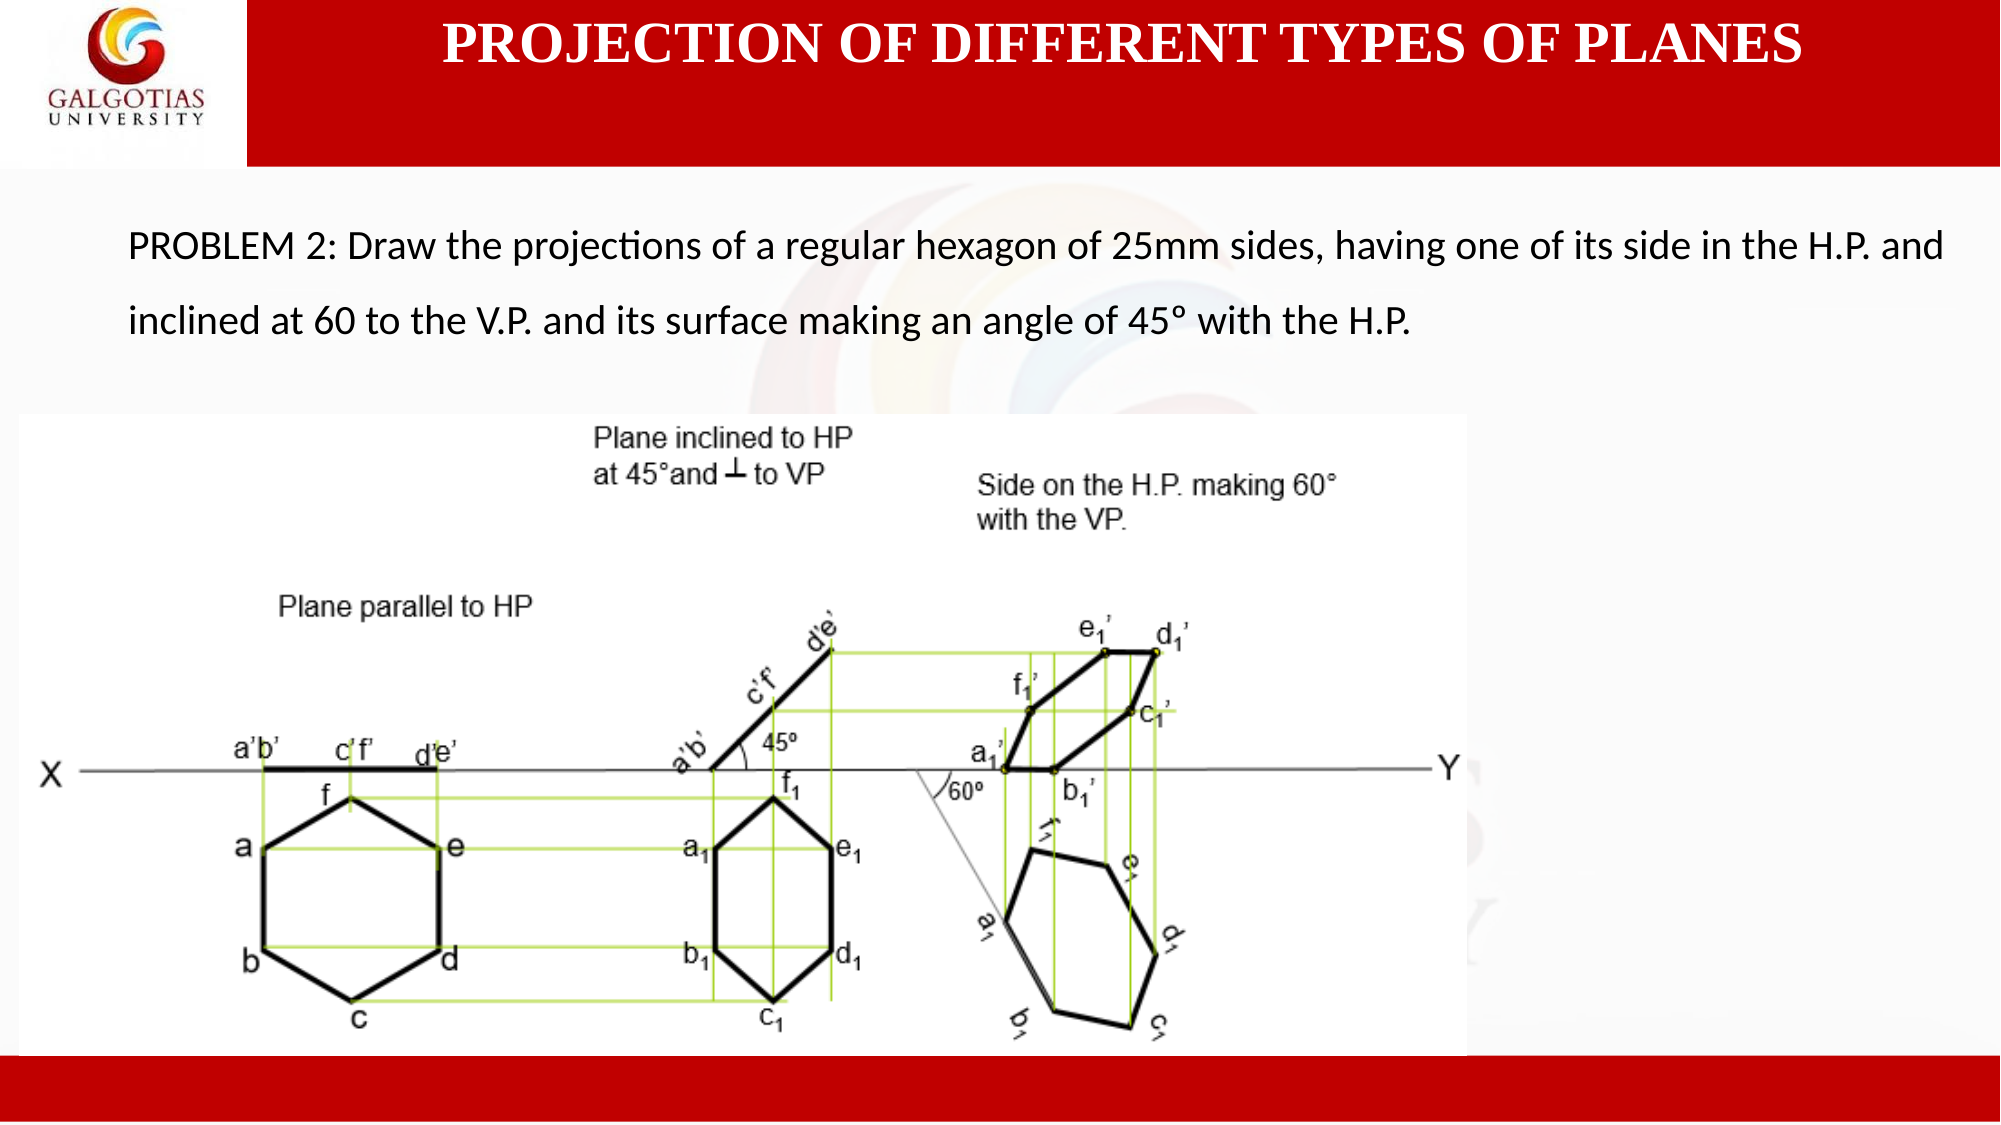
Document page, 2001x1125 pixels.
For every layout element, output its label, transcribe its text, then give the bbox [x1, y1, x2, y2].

picture [0, 0, 247, 169]
text_box PROBLEM 2: Draw the projections of a regular hexagon of 25mm sides, having one of its side in the H.P. and inclined at 60 to the V.P. and its surface making an angle of 45º with the H.P. [113, 185, 1963, 351]
text_box [0, 1055, 2000, 1122]
picture [18, 414, 1467, 1056]
text_box PROJECTION OF DIFFERENT TYPES OF PLANES [247, 0, 2000, 167]
